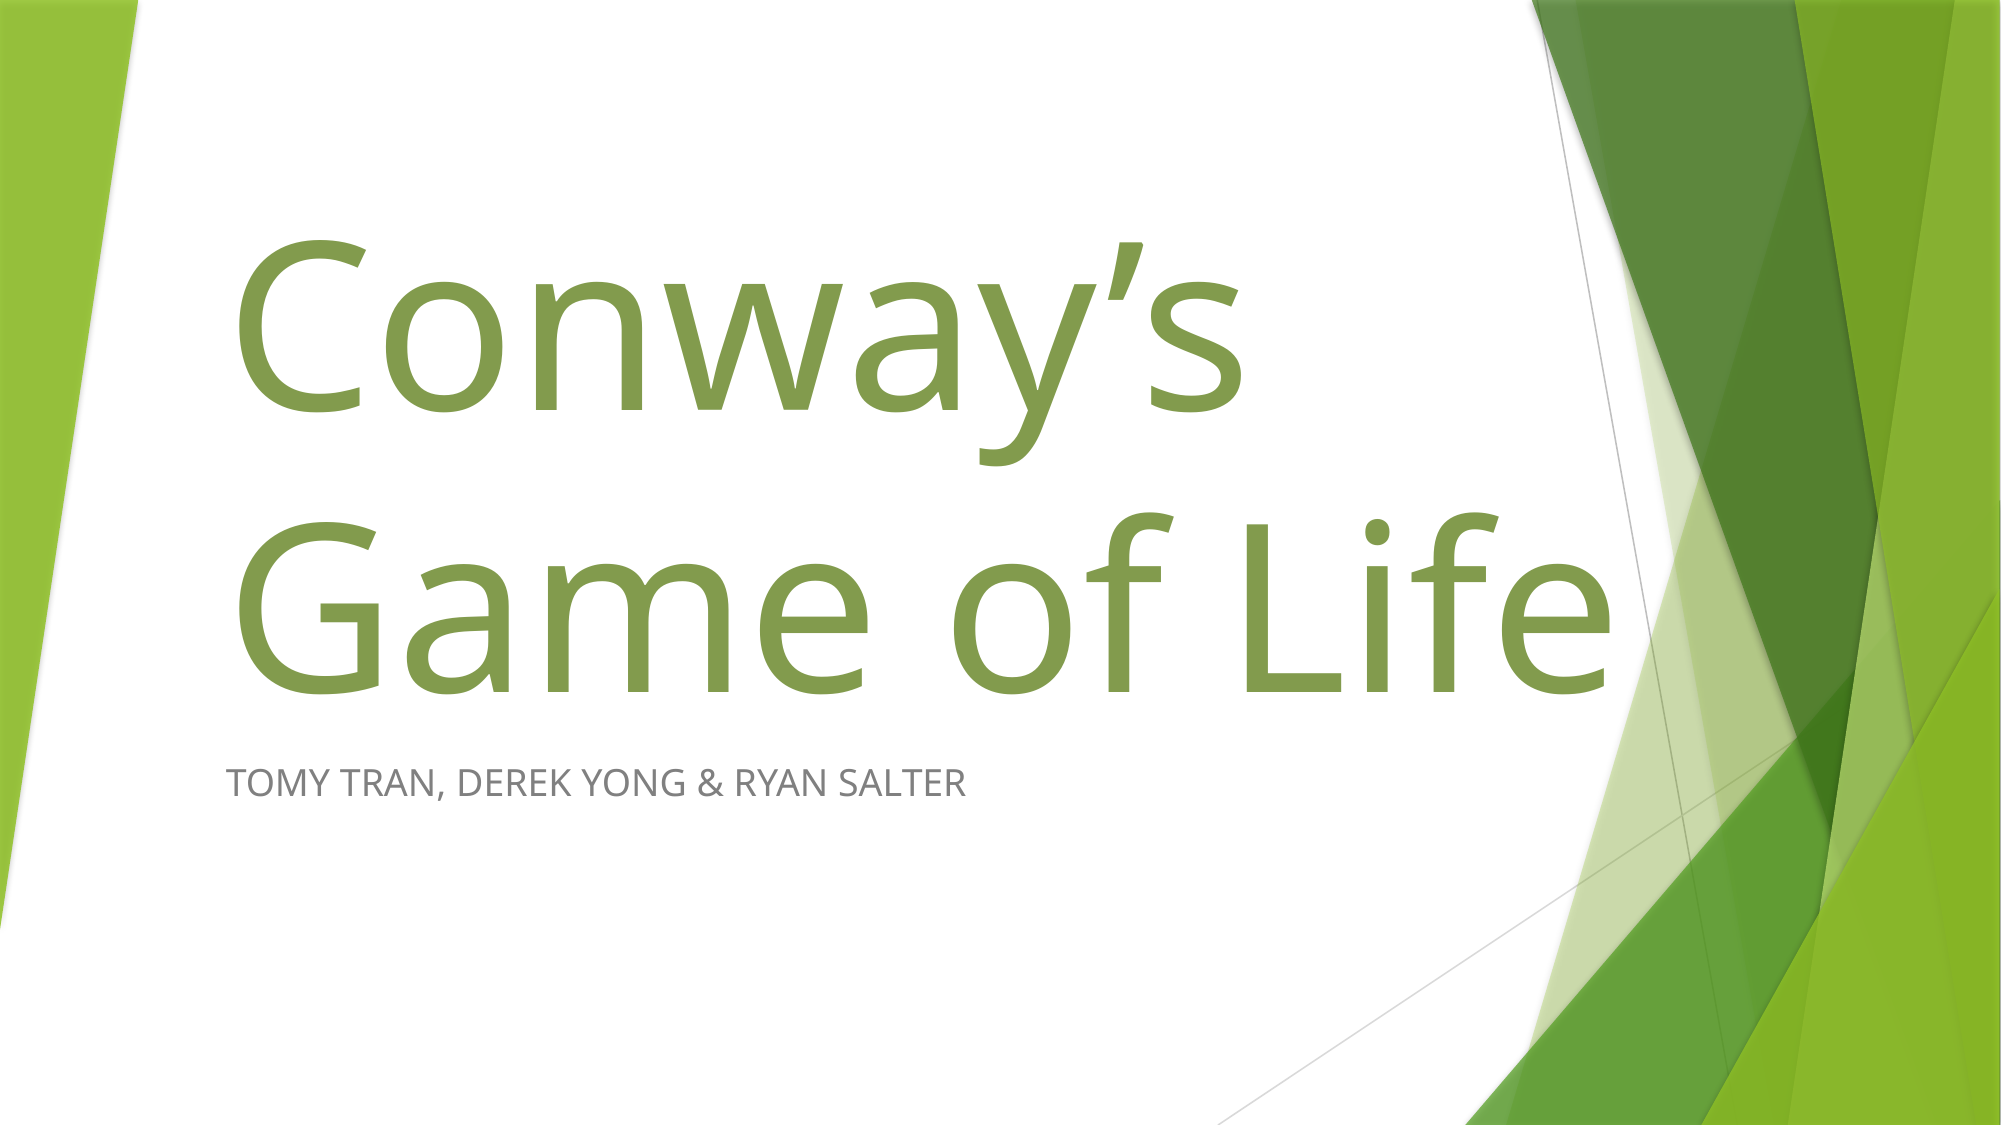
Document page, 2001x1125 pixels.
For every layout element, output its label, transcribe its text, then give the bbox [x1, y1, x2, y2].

subtitle TOMY TRAN, DEREK YONG & RYAN SALTER [210, 751, 1381, 968]
title Conway’s Game of Life [210, 165, 1726, 747]
